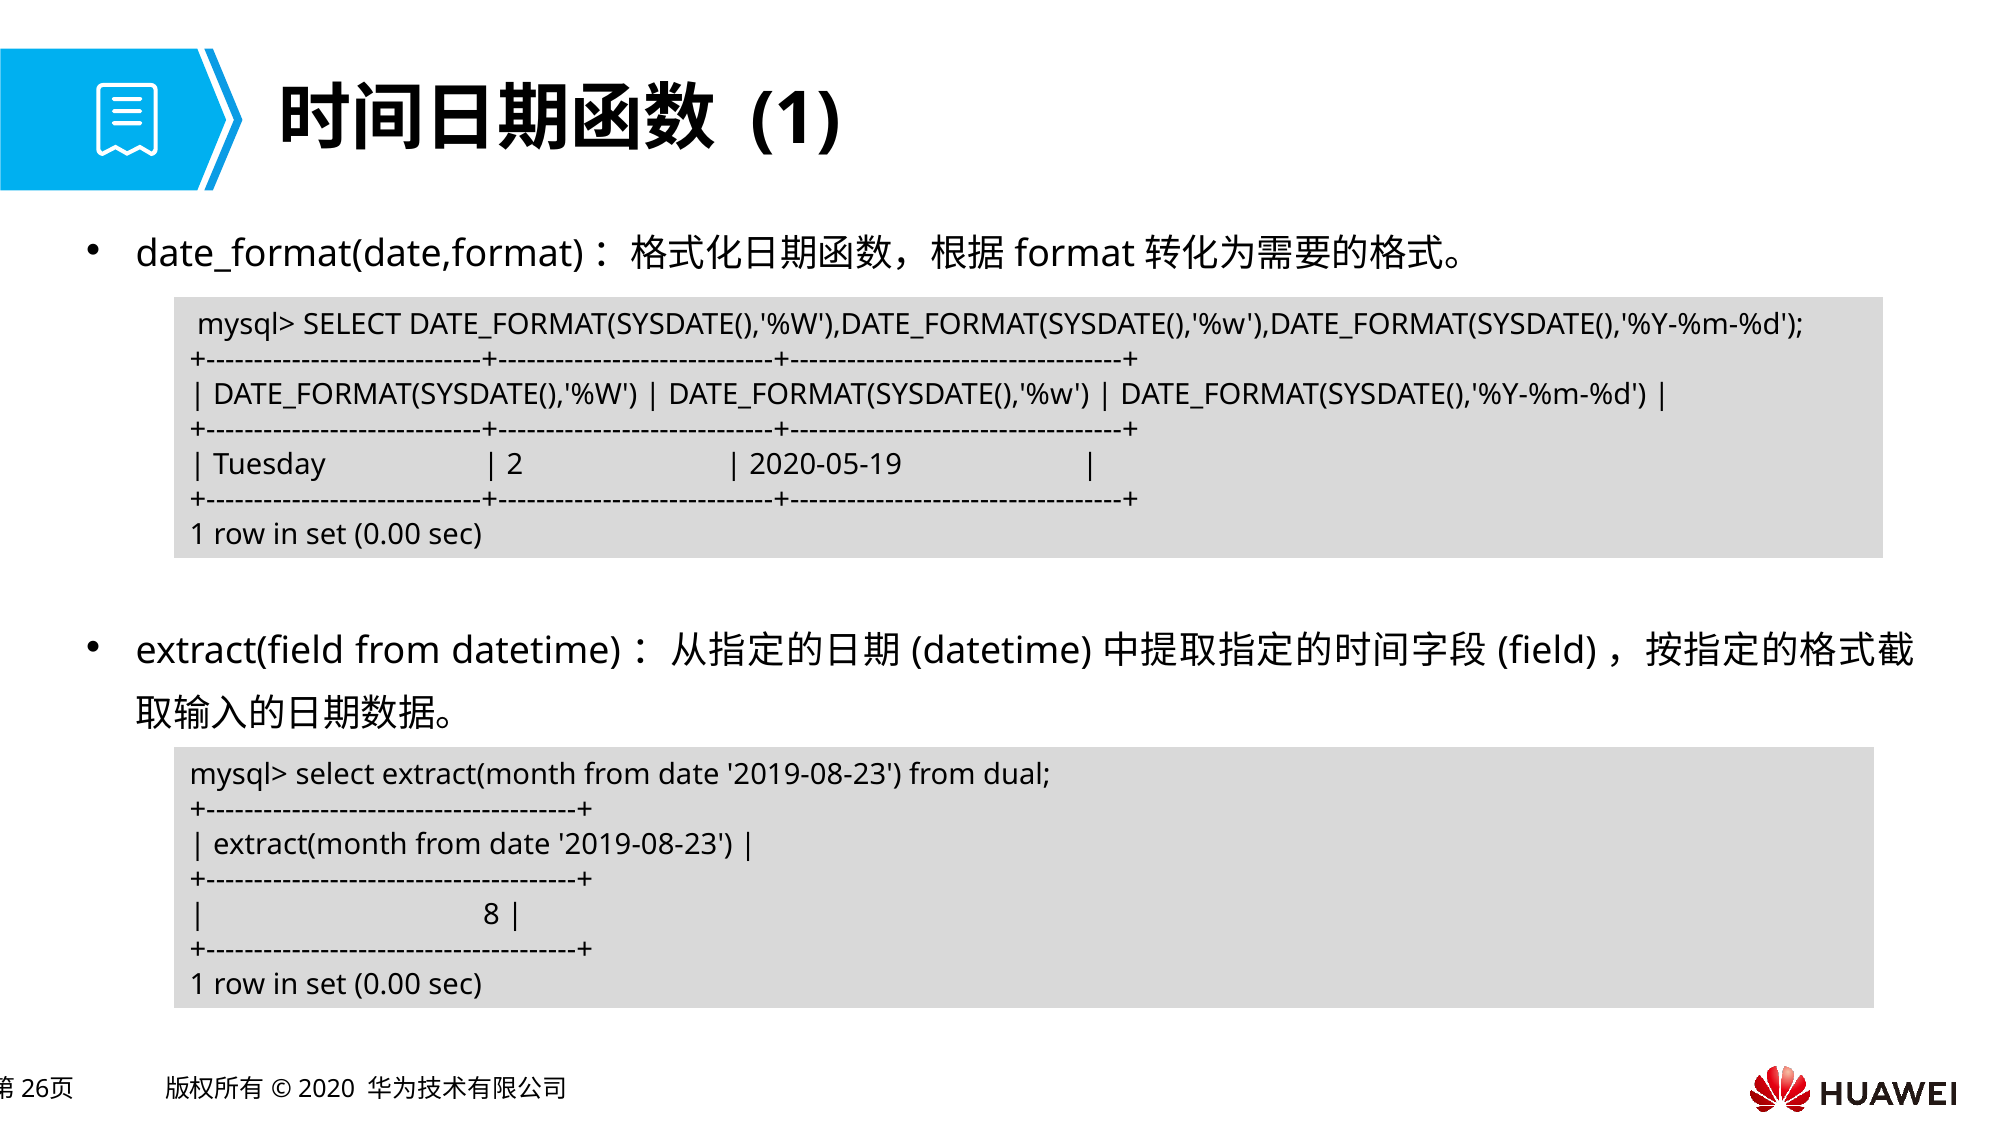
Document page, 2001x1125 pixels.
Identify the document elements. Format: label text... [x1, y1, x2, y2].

text_box mysql> select extract(month from date '2019-08-23') from dual; +---------------------------------------+ | extract(month from date '2019-08-23') | +---------------------------------------+ | 8 | +---------------------------------------+ 1 row in set (0.00 sec) [175, 748, 1874, 1008]
picture [1750, 1066, 1956, 1112]
list date_format(date,format)：格式化日期函数，根据format转化为需要的格式。 extract(field from datetime)：从指定的日期(datetime)中提取指定的时间字段(field)，按指定的格式截取输入的日期数据。 [72, 204, 1929, 1048]
text_box mysql> SELECT DATE_FORMAT(SYSDATE(),'%W'),DATE_FORMAT(SYSDATE(),'%w'),DATE_FORMAT(SYSDATE(),'%Y-%m-%d'); +-----------------------------+-----------------------------+-----------------------------------+ | DATE_FORMAT(SYSDATE(),'%W') | DATE_FORMAT(SYSDATE(),'%w') | DATE_FORMAT(SYSDATE(),'%Y-%m-%d') | +-----------------------------+-----------------------------+-----------------------------------+ | Tuesday | 2 | 2020-05-19 | +-----------------------------+-----------------------------+-----------------------------------+ 1 row in set (0.00 sec) [175, 298, 1882, 558]
title 时间日期函数 (1) [261, 67, 1874, 173]
